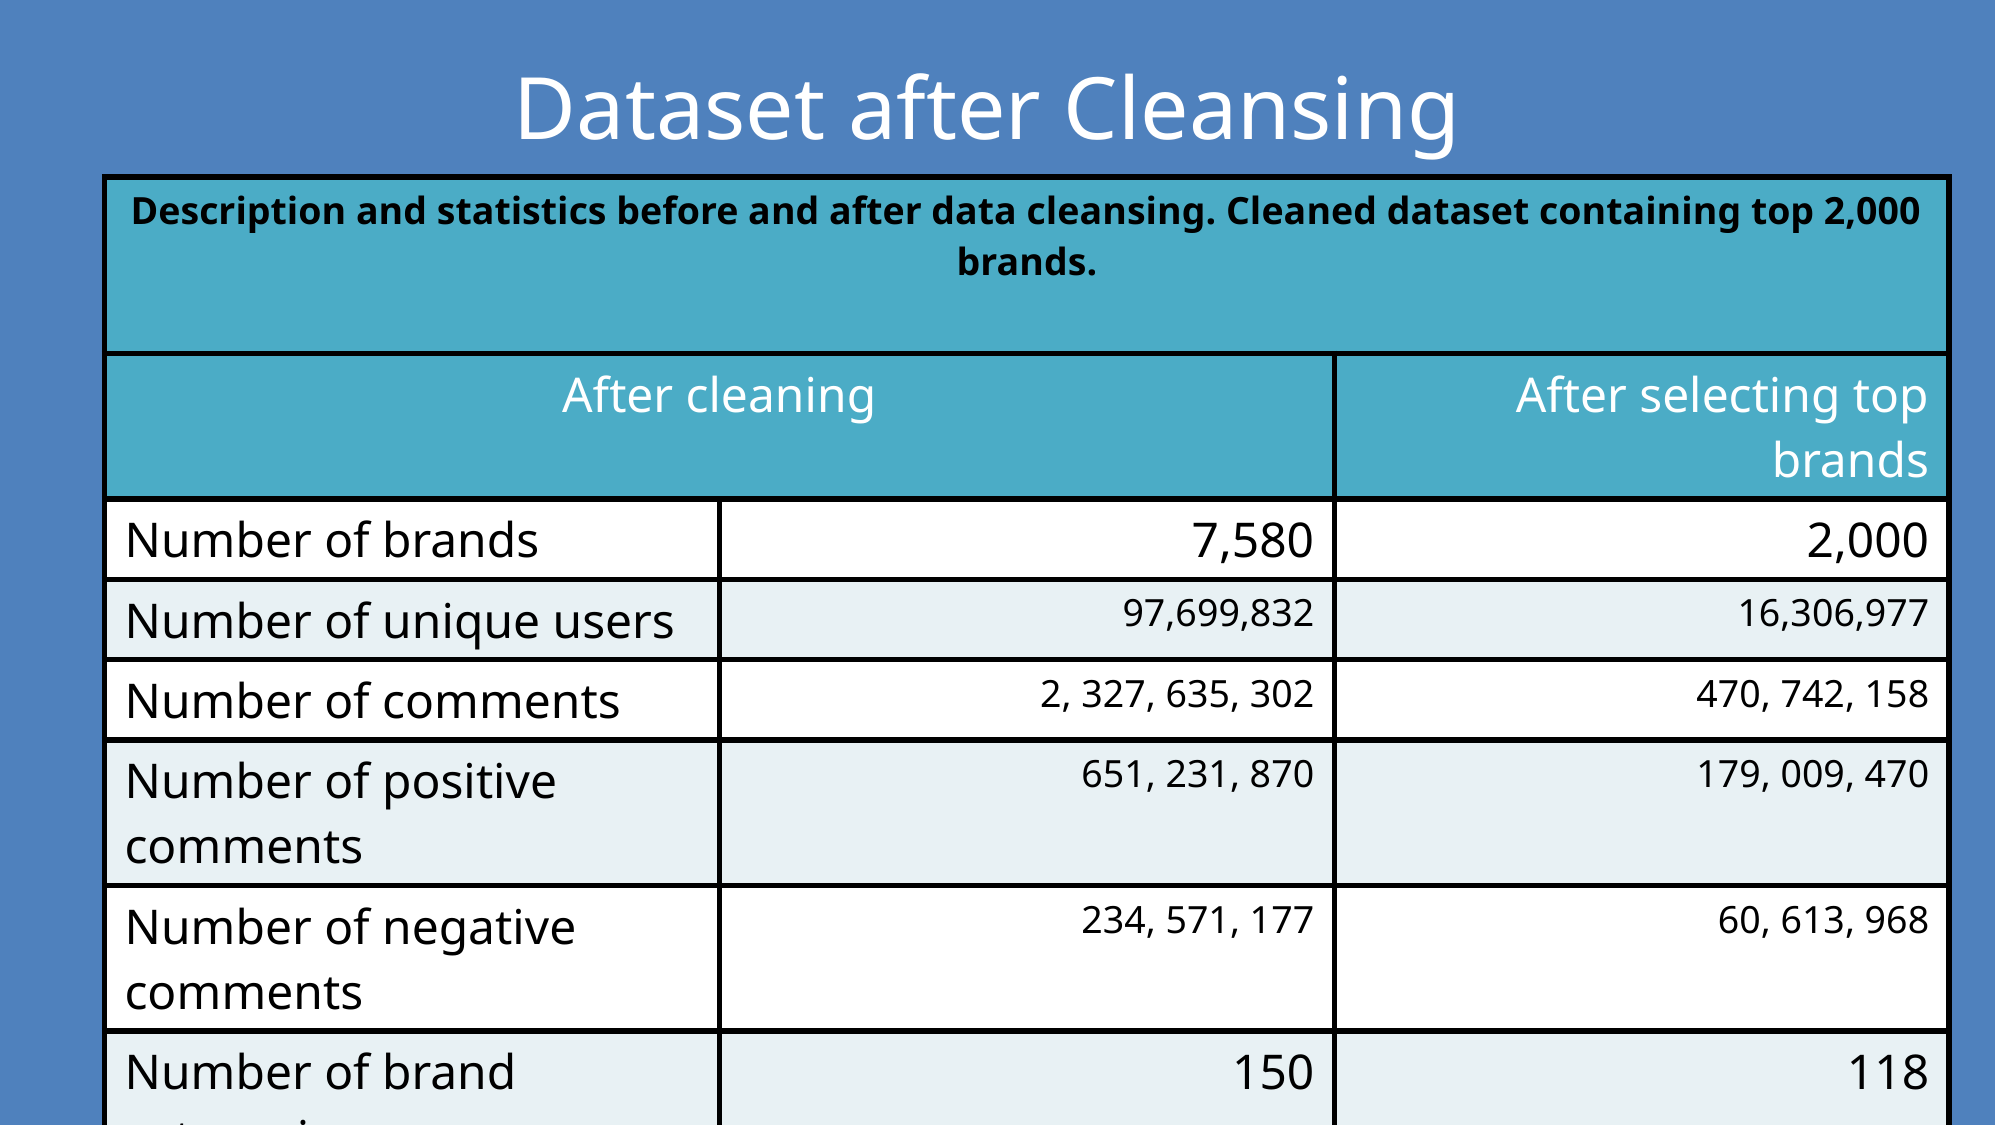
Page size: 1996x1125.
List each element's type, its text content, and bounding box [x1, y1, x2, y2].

table_cell Number of brands [107, 502, 717, 577]
table_cell Number of unique users [107, 582, 717, 657]
table_cell 2, 327, 635, 302 [722, 662, 1332, 737]
table_cell Number of negative comments [107, 888, 717, 1028]
table_cell 150 [722, 1034, 1332, 1125]
table_cell 16,306,977 [1337, 582, 1946, 657]
table_cell 97,699,832 [722, 582, 1332, 657]
table_cell Number of comments [107, 662, 717, 737]
table_cell 60, 613, 968 [1337, 888, 1946, 1028]
table_cell After cleaning [107, 356, 1332, 496]
table_cell 470, 742, 158 [1337, 662, 1946, 737]
title Dataset after Cleansing [0, 45, 1976, 165]
table_cell 179, 009, 470 [1337, 743, 1946, 883]
table_cell 234, 571, 177 [722, 888, 1332, 1028]
table_cell After selecting top brands [1337, 356, 1946, 496]
table_cell 7,580 [722, 502, 1332, 577]
table_cell 118 [1337, 1034, 1946, 1125]
table_cell Number of positive comments [107, 743, 717, 883]
table_cell Number of brand categories [107, 1034, 717, 1125]
table_cell 651, 231, 870 [722, 743, 1332, 883]
table_header Description and statistics before and after data cleansing. Cleaned dataset containing top 2,000 brands. [107, 180, 1946, 351]
table_cell 2,000 [1337, 502, 1946, 577]
